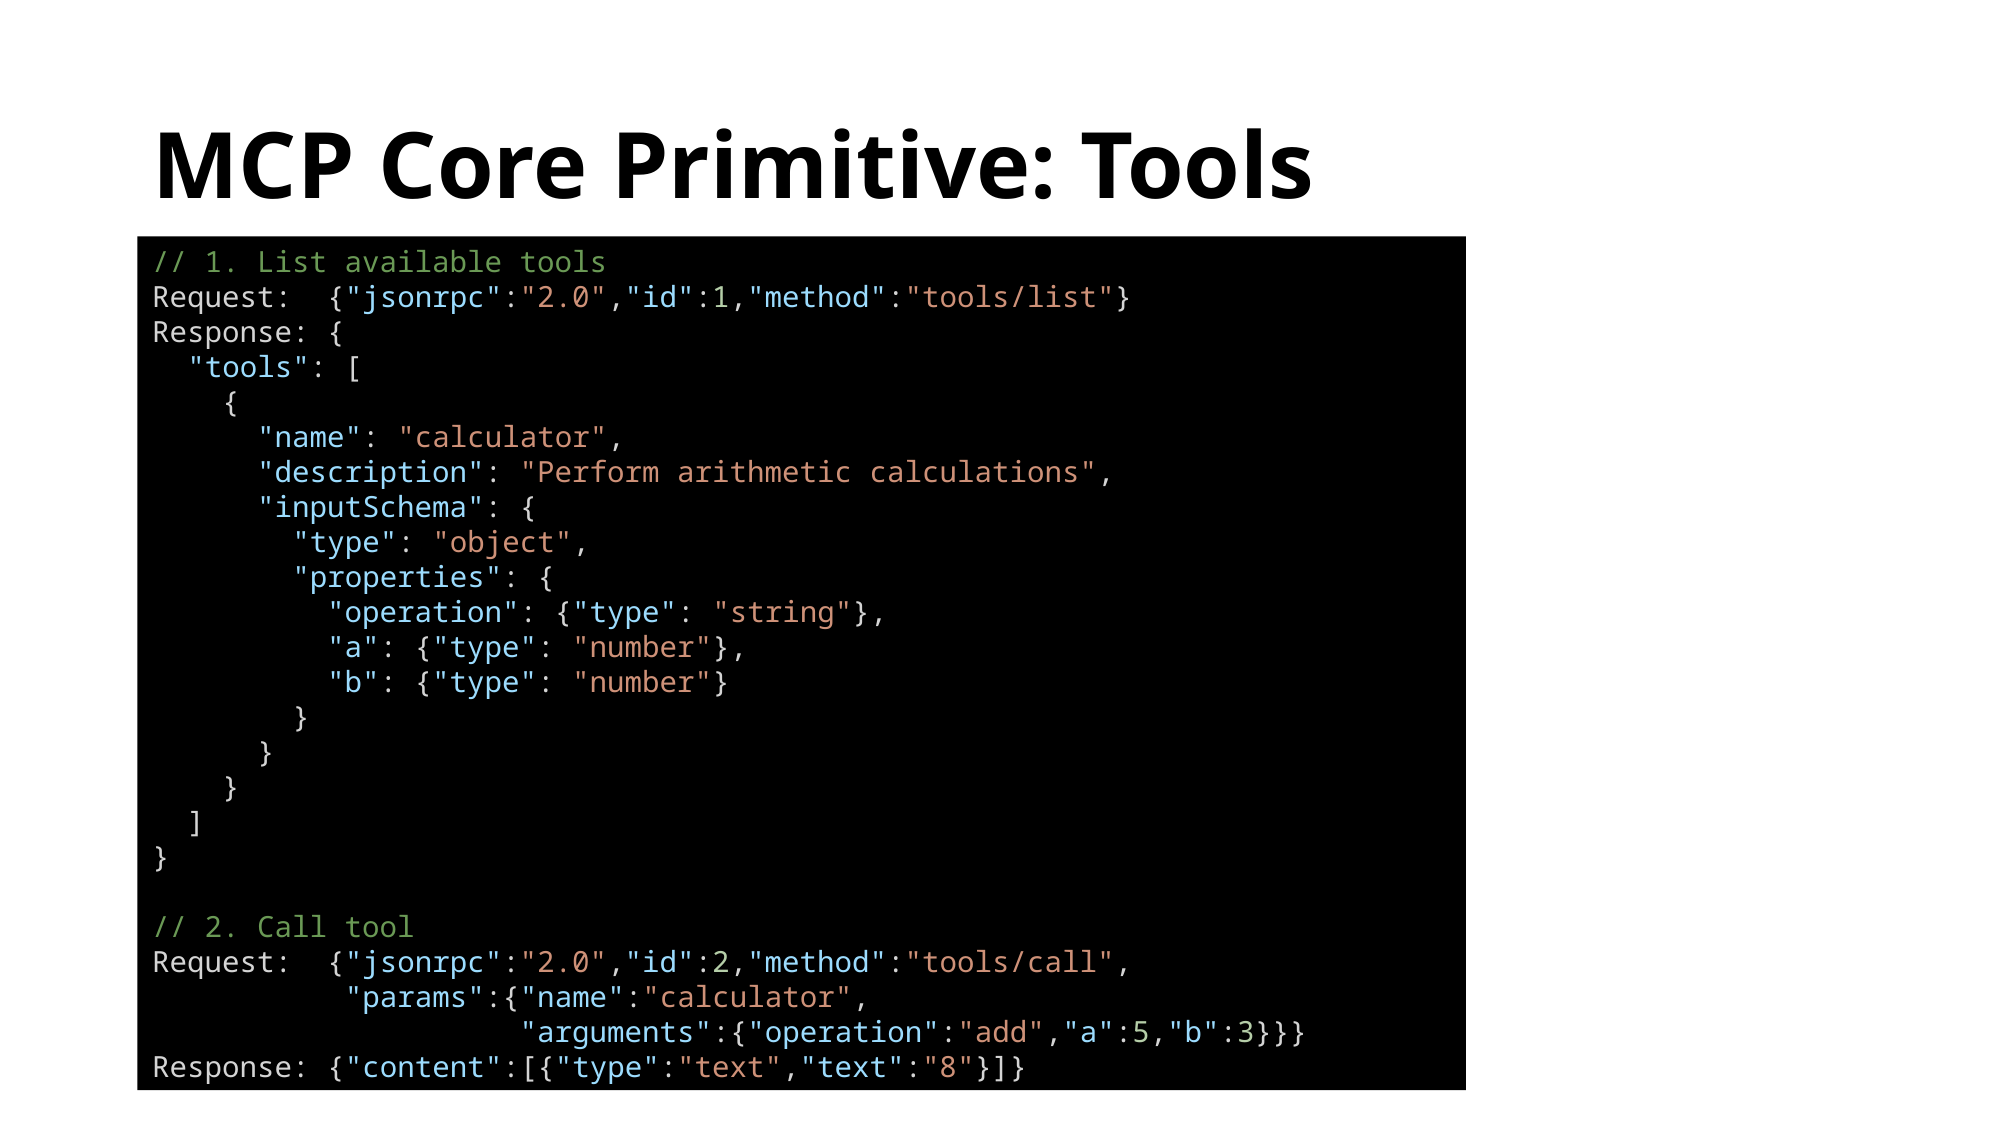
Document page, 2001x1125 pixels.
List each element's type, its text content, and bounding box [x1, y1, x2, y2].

title MCP Core Primitive: Tools [137, 59, 1863, 278]
text_box // 1. List available tools Request: {"jsonrpc":"2.0","id":1,"method":"tools/list"} Response: { "tools": [ { "name": "calculator", "description": "Perform arithmetic calculations", "inputSchema": { "type": "object", "properties": { "operation": {"type": "string"}, "a": {"type": "number"}, "b": {"type": "number"} } } } ] } // 2. Call tool Request: {"jsonrpc":"2.0","id":2,"method":"tools/call", "params":{"name":"calculator", "arguments":{"operation":"add","a":5,"b":3}}} Response: {"content":[{"type":"text","text":"8"}]} [137, 236, 1466, 1091]
